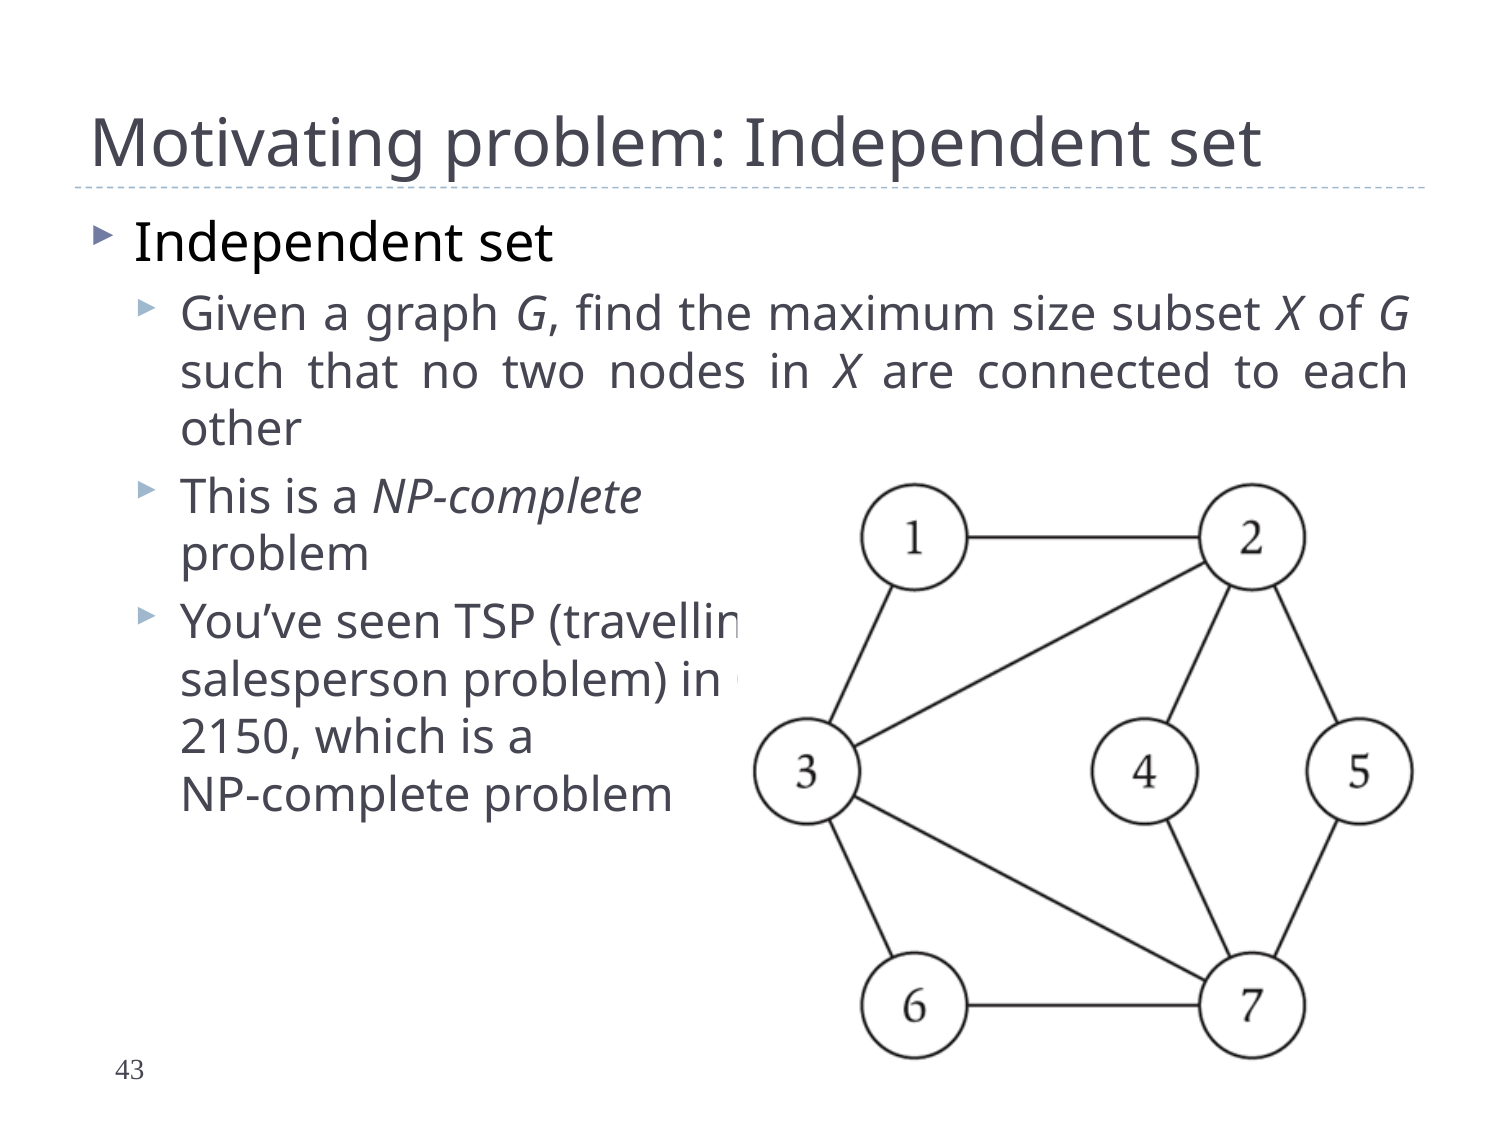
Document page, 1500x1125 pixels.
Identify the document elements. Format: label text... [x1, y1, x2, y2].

slide_number 43 [100, 1042, 426, 1103]
title Motivating problem: Independent set [75, 24, 1425, 188]
picture [737, 474, 1426, 1076]
list Independent set Given a graph G, find the maximum size subset X of G such that no two nodes in X are connected to each other This is a NP-complete problem You’ve seen TSP (travelling salesperson problem) in CS 2150, which is a NP-complete problem [75, 200, 1425, 1010]
